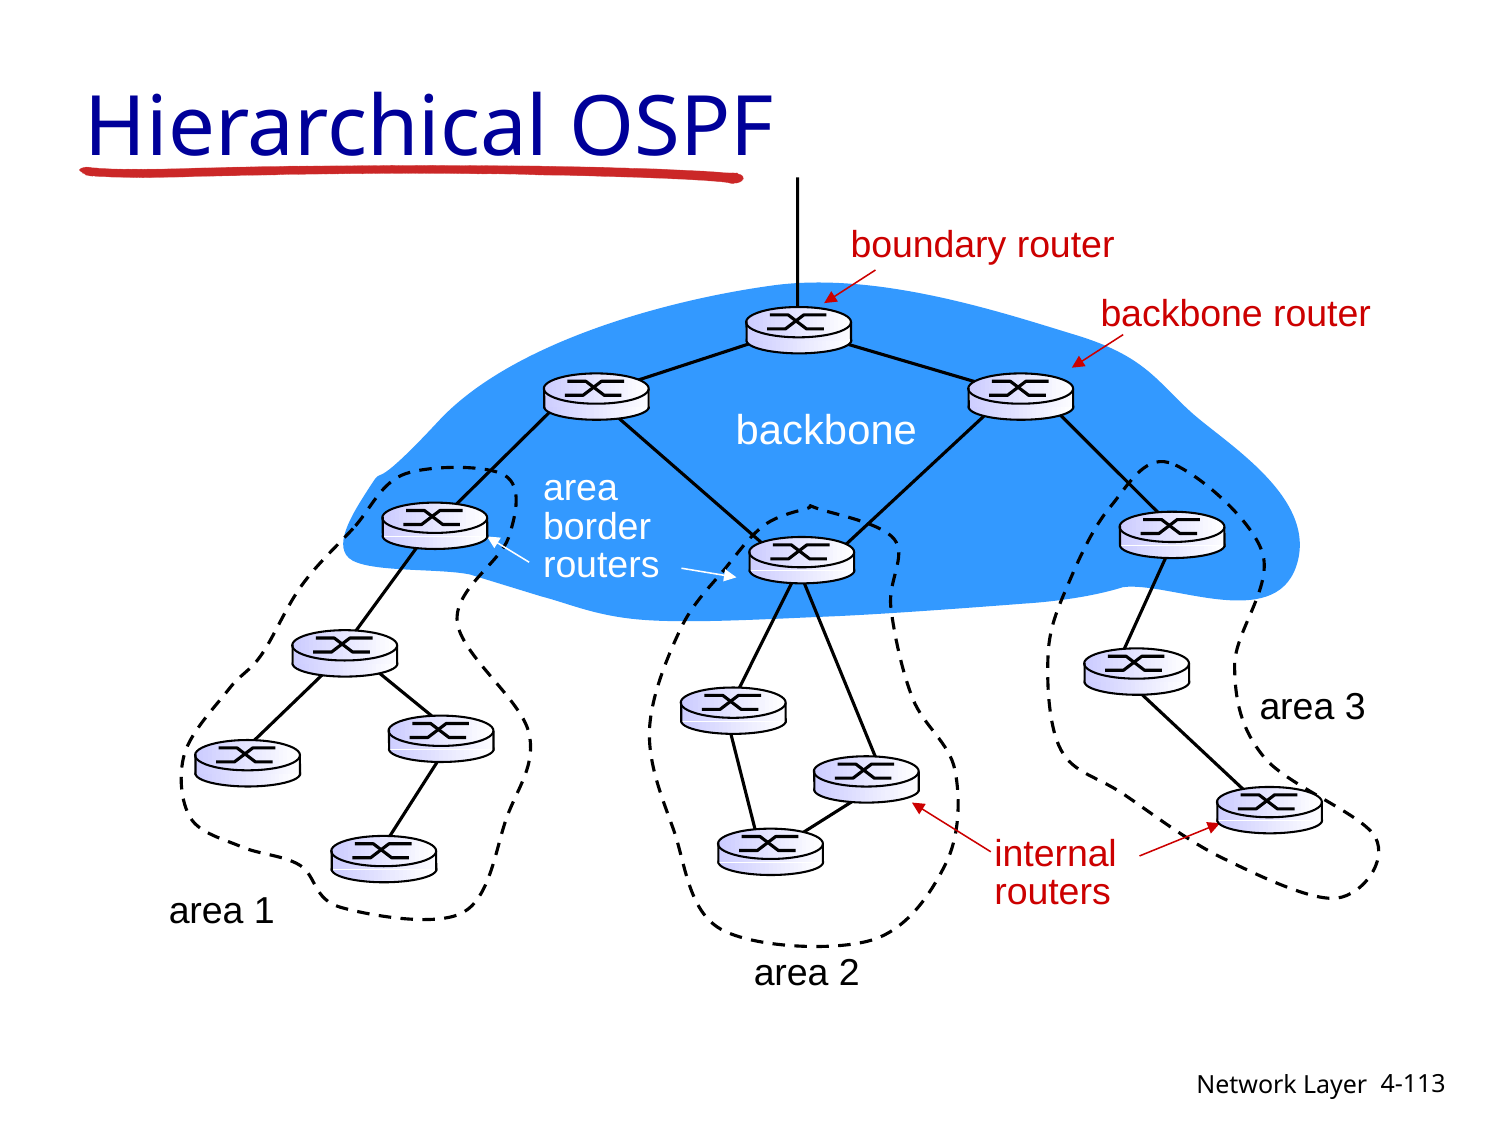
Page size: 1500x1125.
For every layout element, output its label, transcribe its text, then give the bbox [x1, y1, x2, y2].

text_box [330, 835, 438, 883]
text_box internal routers [979, 828, 1132, 920]
text_box area 3 [1244, 674, 1381, 735]
text_box [681, 568, 737, 582]
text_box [194, 739, 301, 787]
picture [76, 159, 752, 189]
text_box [1216, 786, 1323, 834]
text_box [680, 687, 787, 735]
text_box [649, 505, 959, 940]
text_box [181, 467, 531, 920]
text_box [813, 755, 920, 803]
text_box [1119, 511, 1226, 559]
text_box backbone router [1085, 281, 1386, 341]
title Hierarchical OSPF [70, 27, 799, 216]
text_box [967, 373, 1075, 421]
slide_number 4-113 [1365, 1059, 1477, 1106]
text_box [493, 536, 530, 563]
text_box area border routers [528, 462, 675, 593]
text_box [381, 502, 489, 550]
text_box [291, 629, 399, 677]
footer Network Layer [907, 1060, 1383, 1109]
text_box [745, 306, 852, 354]
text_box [1083, 648, 1190, 695]
text_box area 1 [154, 878, 290, 939]
text_box [1187, 801, 1379, 899]
text_box [343, 282, 1300, 622]
text_box area 2 [738, 940, 875, 1001]
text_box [543, 373, 650, 421]
text_box [1047, 461, 1300, 837]
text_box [717, 828, 824, 876]
text_box [824, 269, 876, 304]
text_box [1071, 334, 1124, 368]
text_box [1139, 822, 1212, 857]
text_box boundary router [835, 212, 1130, 272]
text_box backbone [720, 395, 932, 461]
text_box [916, 803, 991, 852]
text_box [748, 536, 856, 584]
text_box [388, 715, 495, 763]
